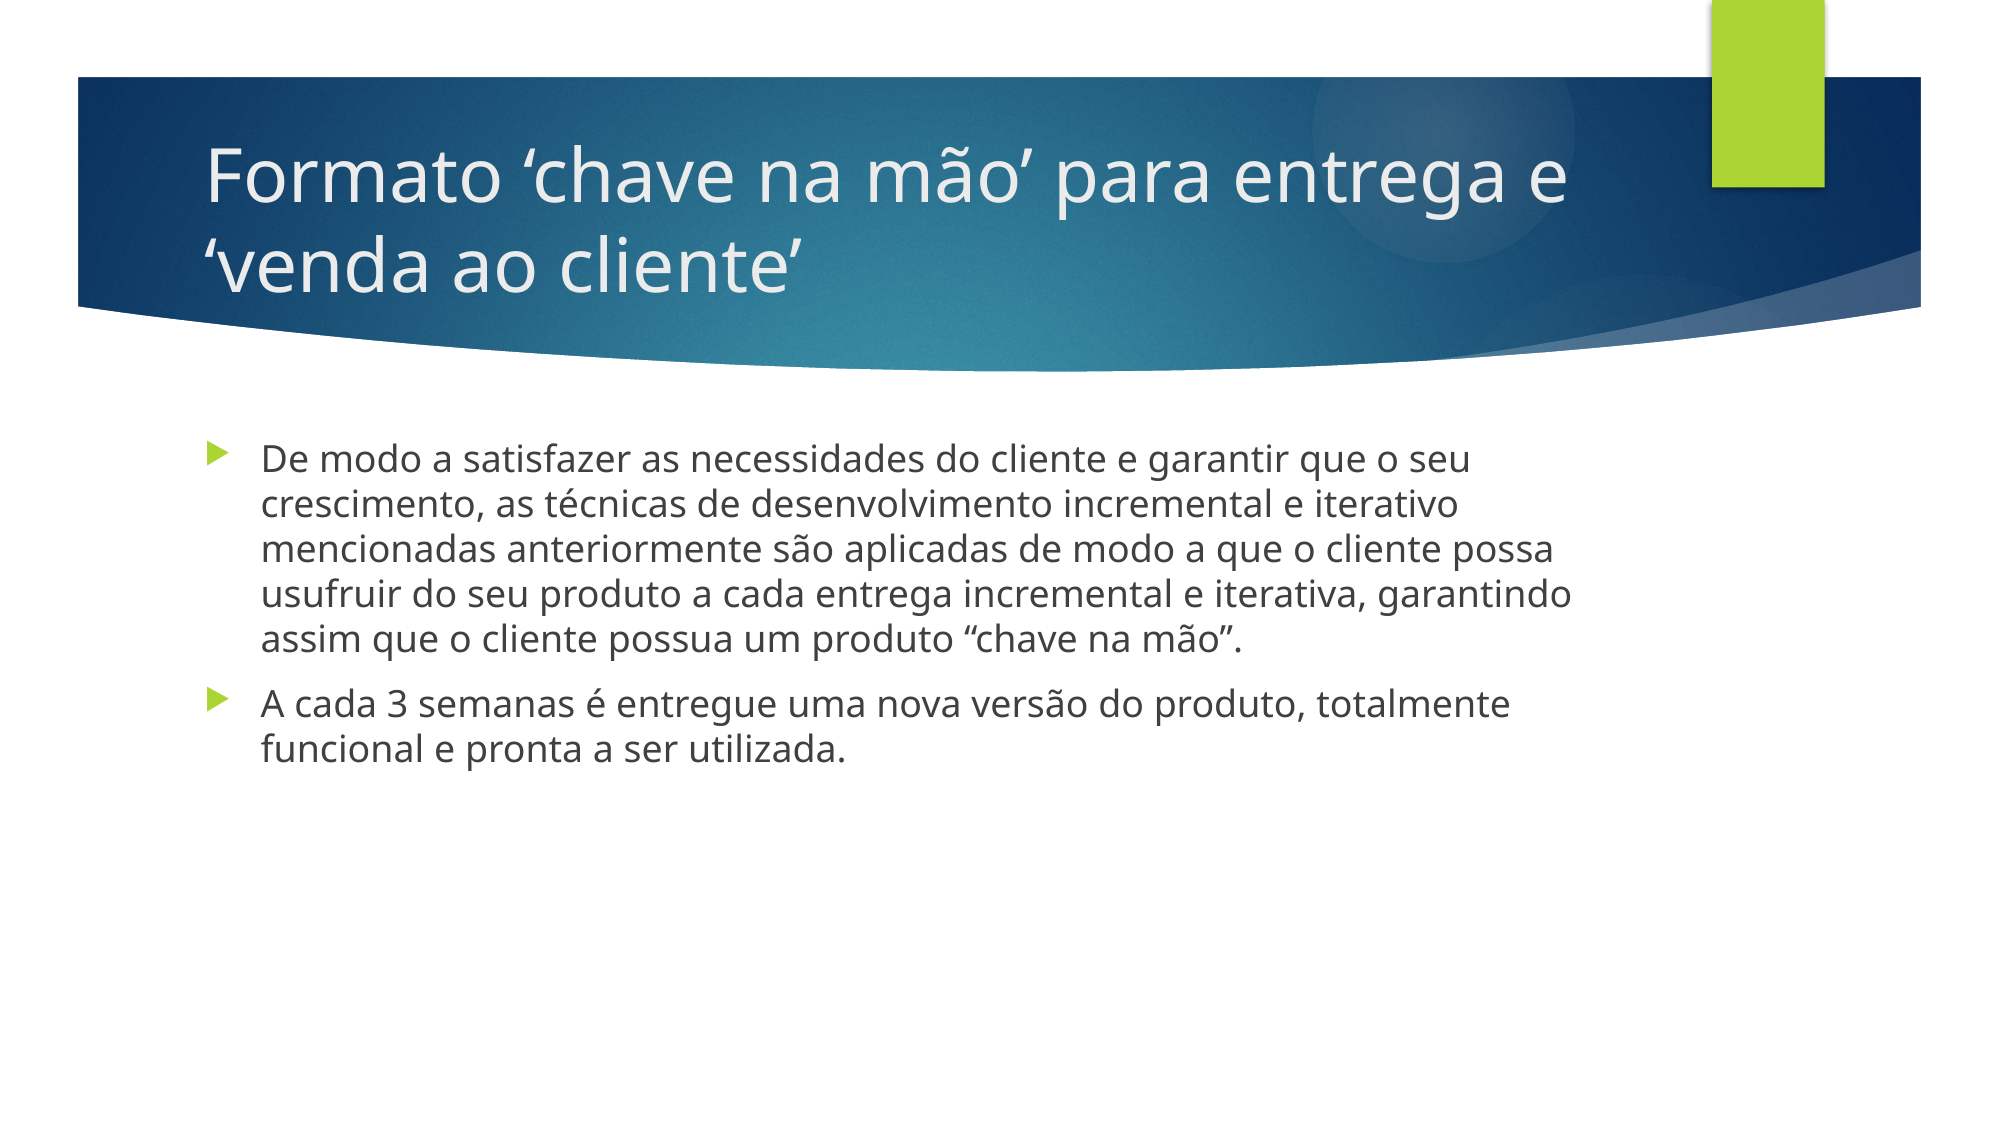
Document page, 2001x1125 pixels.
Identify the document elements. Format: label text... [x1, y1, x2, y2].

title Formato ‘chave na mão’ para entrega e ‘venda ao cliente’ [189, 159, 1627, 276]
list De modo a satisfazer as necessidades do cliente e garantir que o seu crescimento, as técnicas de desenvolvimento incremental e iterativo mencionadas anteriormente são aplicadas de modo a que o cliente possa usufruir do seu produto a cada entrega incremental e iterativa, garantindo assim que o cliente possua um produto “chave na mão”. A cada 3 semanas é entregue uma nova versão do produto, totalmente funcional e pronta a ser utilizada. [189, 427, 1627, 988]
